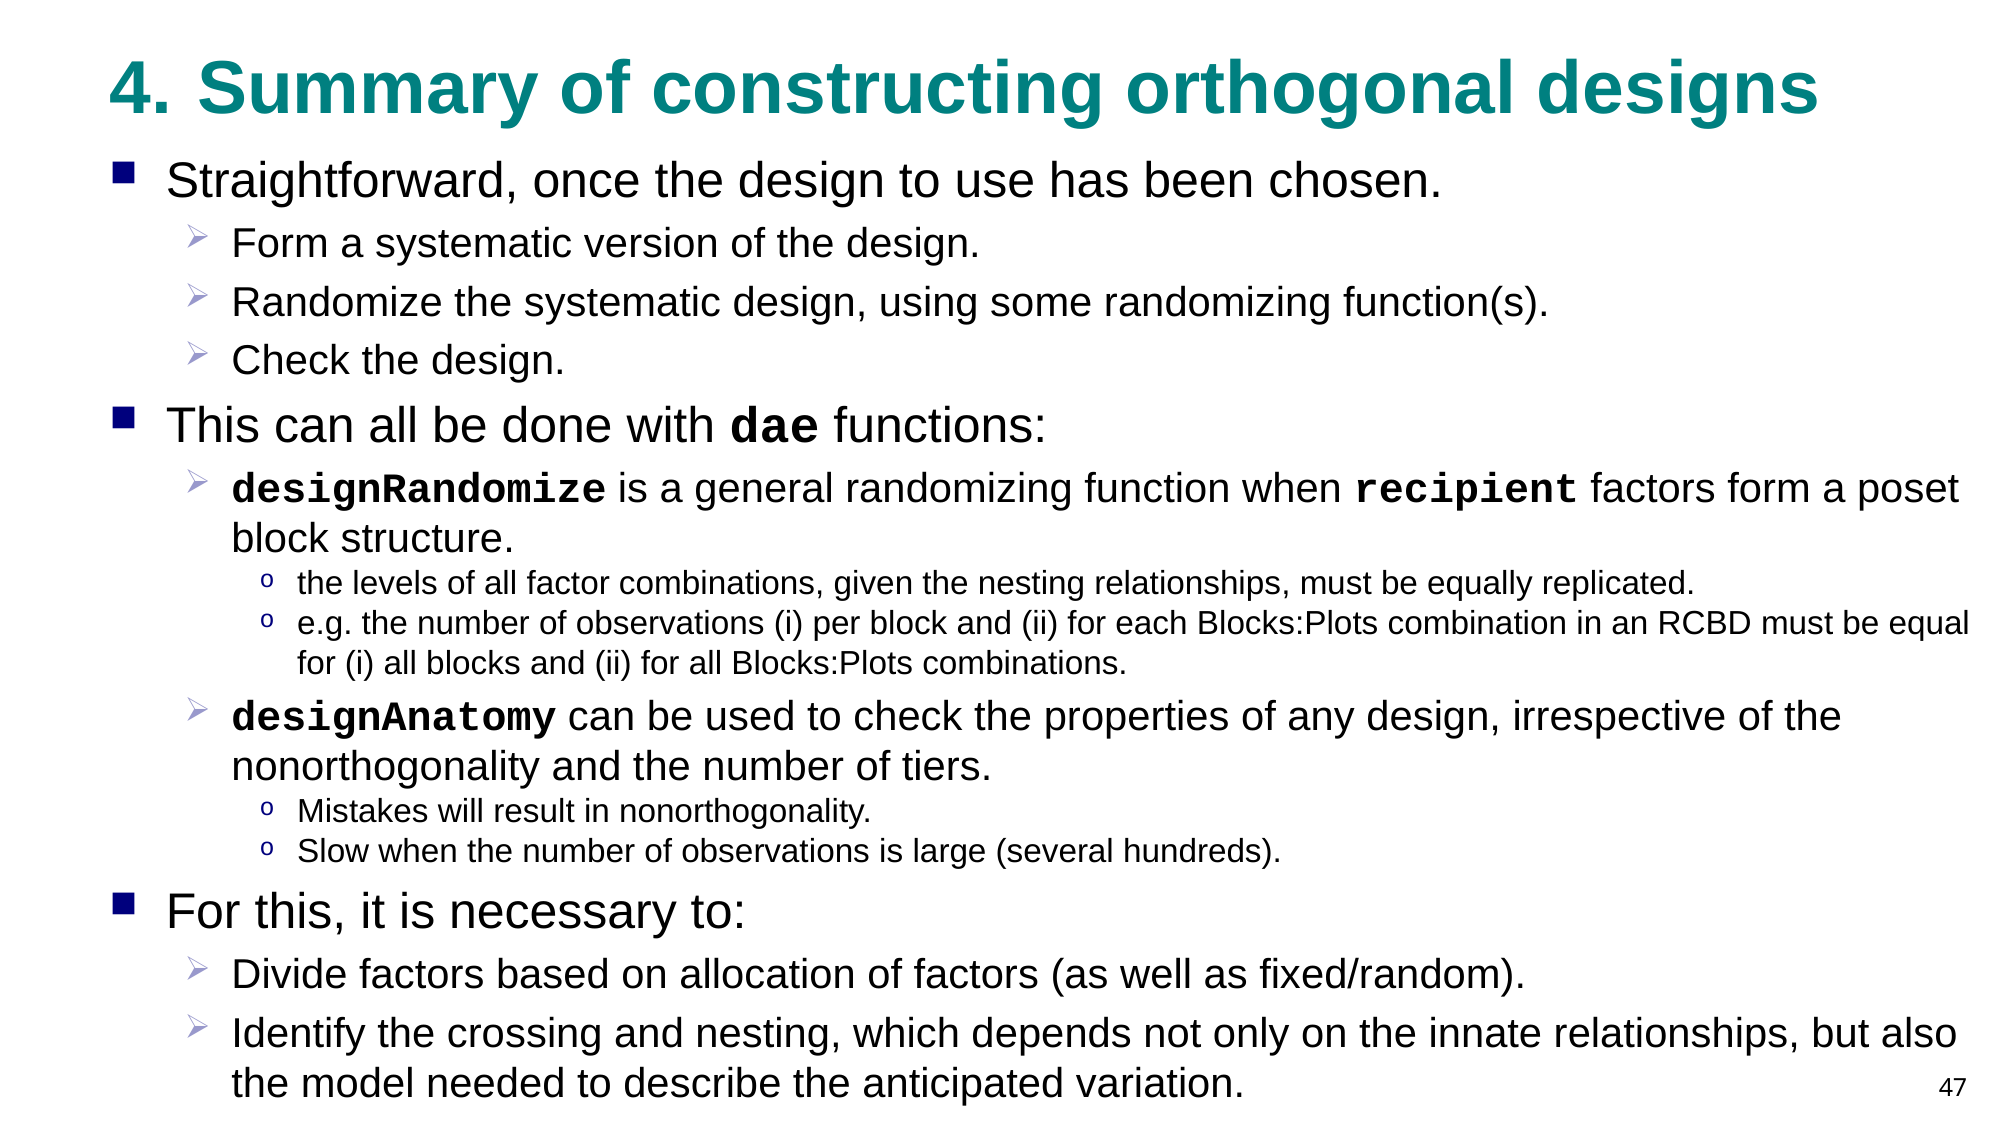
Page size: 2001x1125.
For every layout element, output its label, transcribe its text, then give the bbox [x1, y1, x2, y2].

list Straightforward, once the design to use has been chosen. Form a systematic version of the design. Randomize the systematic design, using some randomizing function(s). Check the design. This can all be done with dae functions: designRandomize is a general randomizing function when recipient factors form a poset block structure. the levels of all factor combinations, given the nesting relationships, must be equally replicated. e.g. the number of observations (i) per block and (ii) for each Blocks:Plots combination in an RCBD must be equal for (i) all blocks and (ii) for all Blocks:Plots combinations. designAnatomy can be used to check the properties of any design, irrespective of the nonorthogonality and the number of tiers. Mistakes will result in nonorthogonality. Slow when the number of observations is large (several hundreds). For this, it is necessary to: Divide factors based on allocation of factors (as well as fixed/random). Identify the crossing and nesting, which depends not only on the innate relationships, but also the model needed to describe the anticipated variation. [94, 139, 2000, 1125]
title 4. Summary of constructing orthogonal designs [94, 24, 1985, 139]
slide_number 47 [1515, 1038, 1983, 1114]
